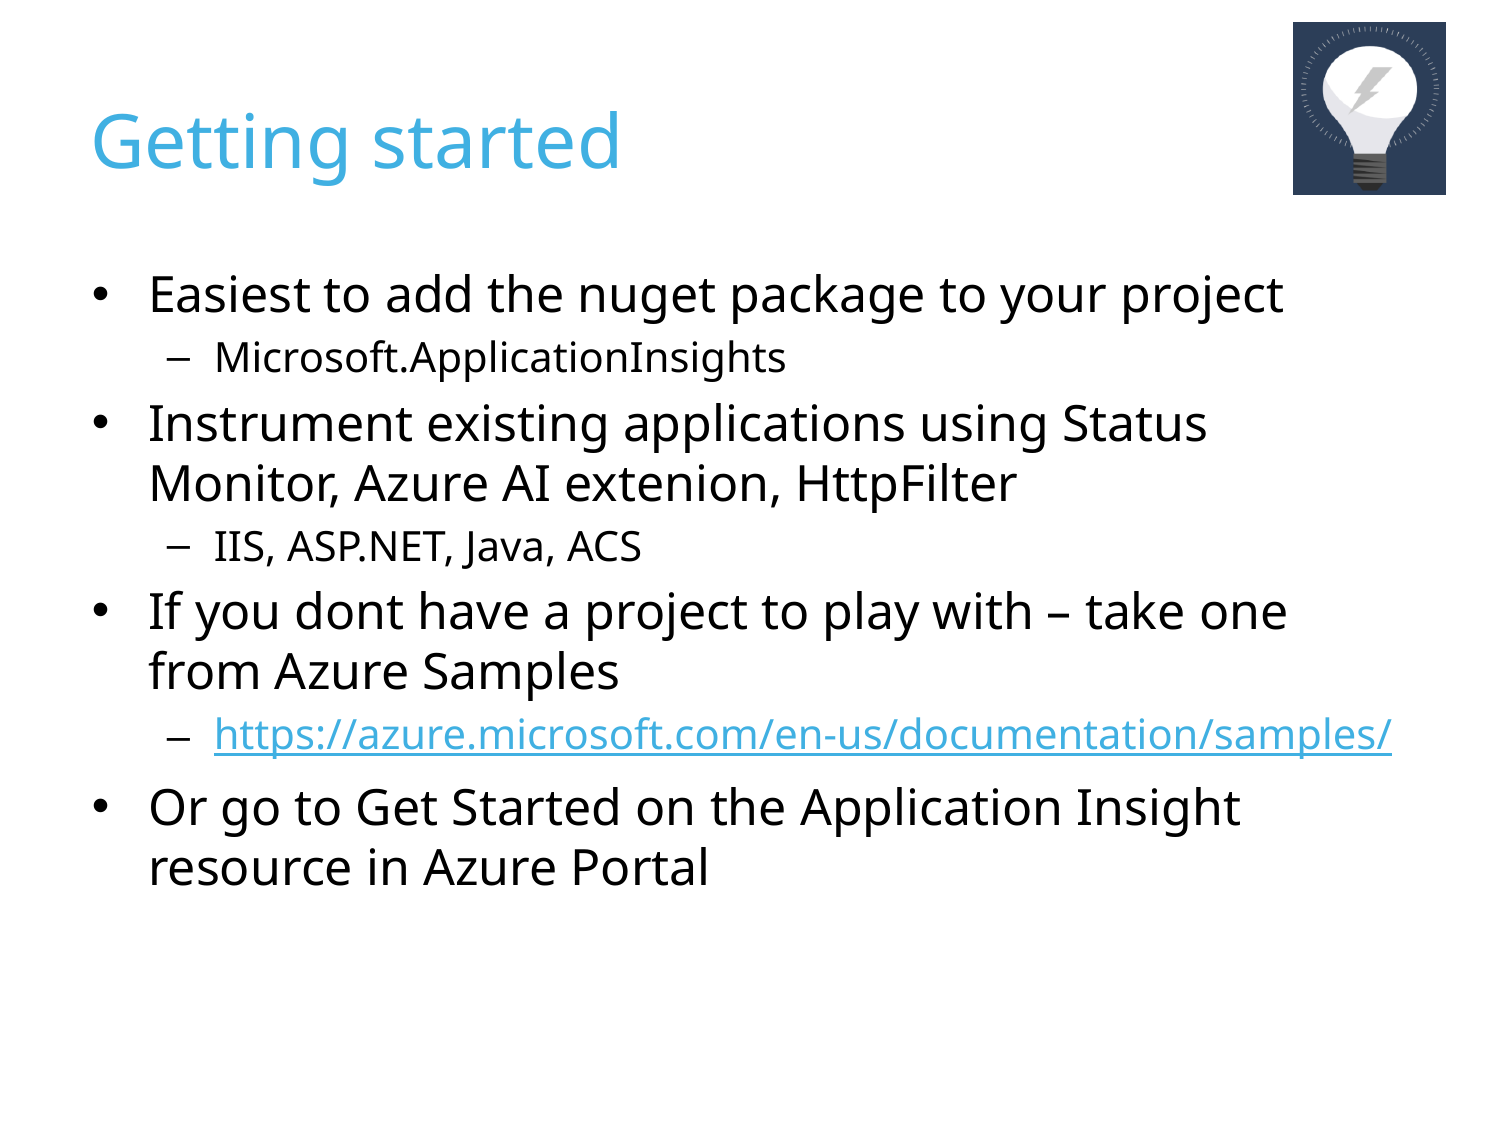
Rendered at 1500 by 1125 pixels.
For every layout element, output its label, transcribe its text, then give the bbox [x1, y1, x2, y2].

list Easiest to add the nuget package to your project Microsoft.ApplicationInsights Instrument existing applications using Status Monitor, Azure AI extenion, HttpFilter IIS, ASP.NET, Java, ACS If you dont have a project to play with – take one from Azure Samples https://azure.microsoft.com/en-us/documentation/samples/ Or go to Get Started on the Application Insight resource in Azure Portal [76, 255, 1427, 998]
picture [1293, 22, 1447, 196]
title Getting started [75, 45, 1425, 233]
